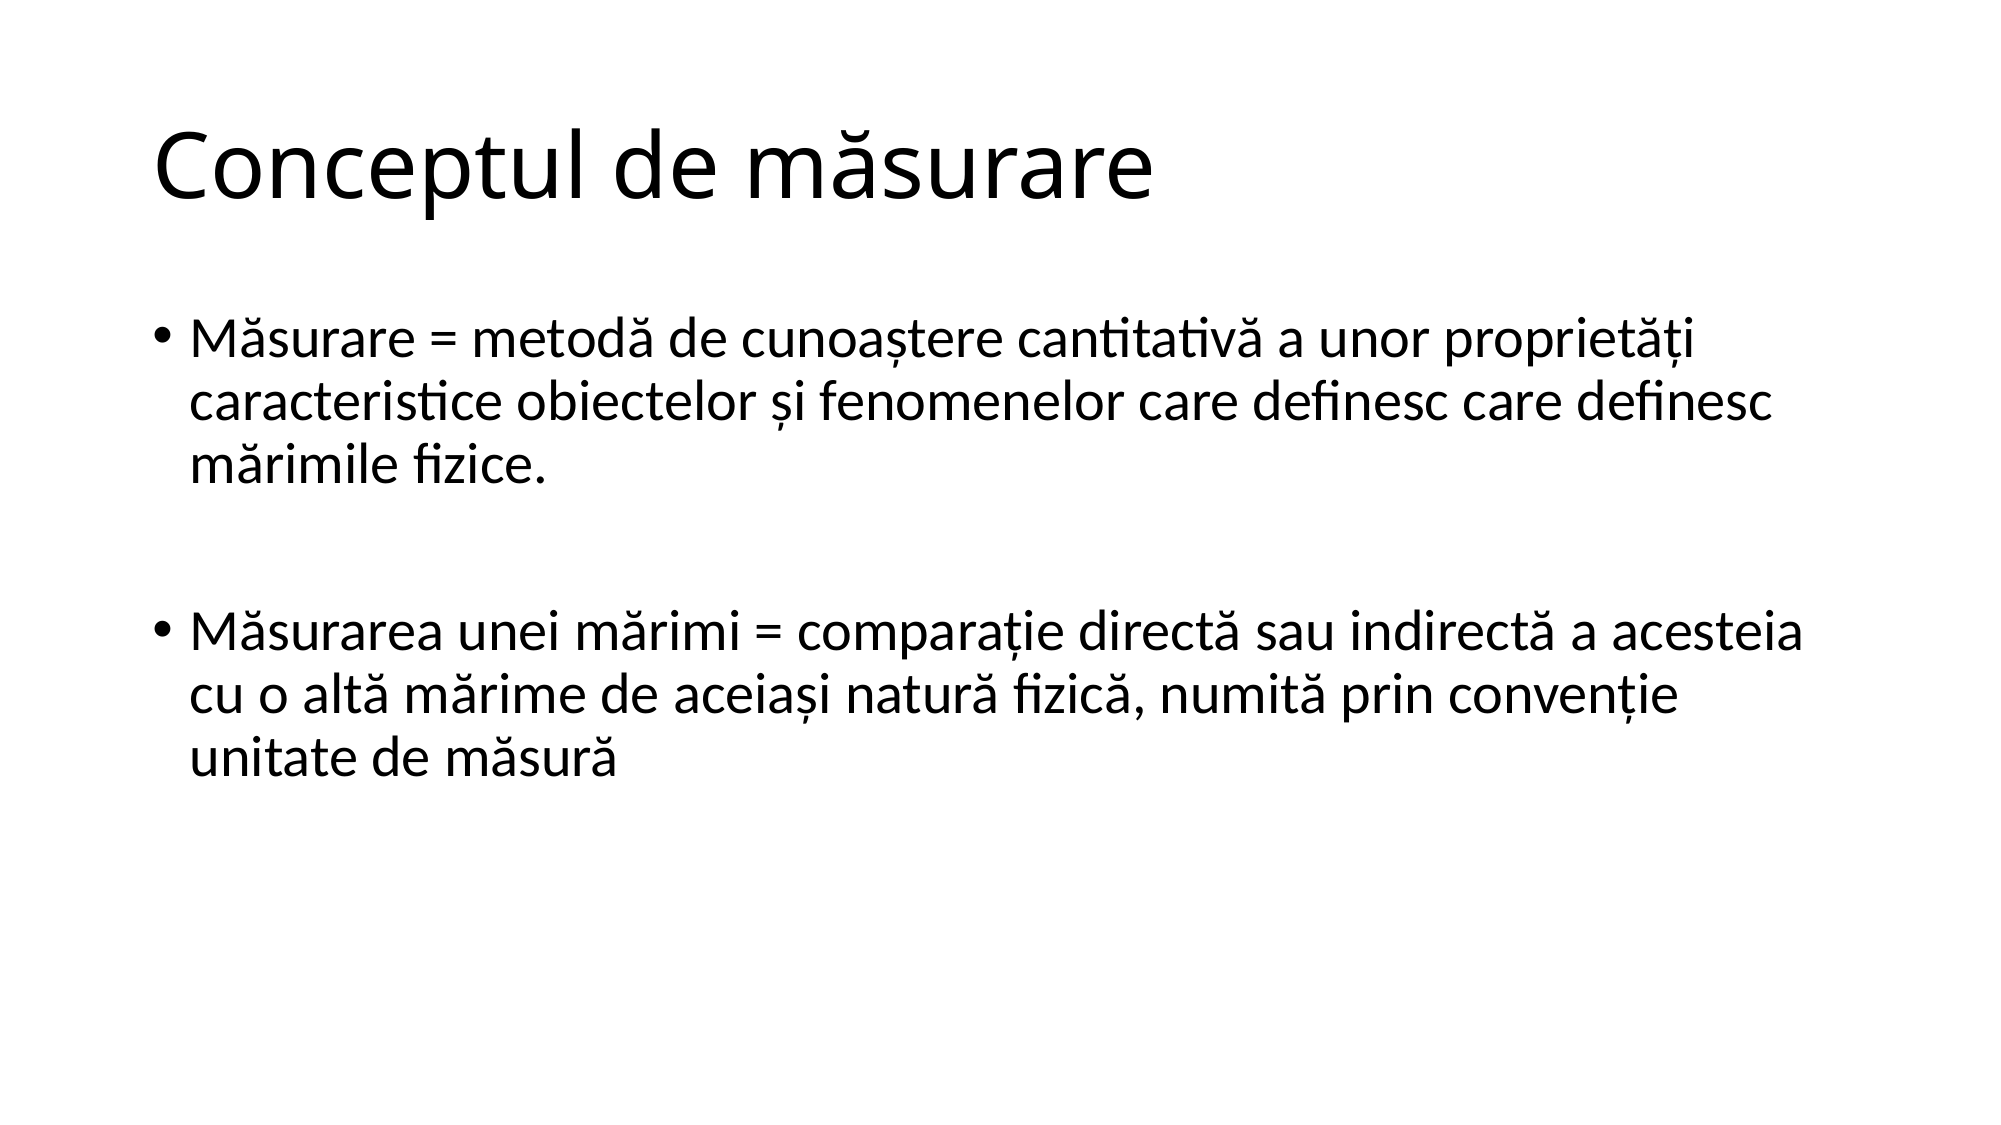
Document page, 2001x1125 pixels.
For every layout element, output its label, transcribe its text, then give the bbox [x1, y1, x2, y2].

title Conceptul de măsurare [137, 59, 1863, 278]
list Măsurare = metodă de cunoaștere cantitativă a unor proprietăți caracteristice obiectelor și fenomenelor care definesc care definesc mărimile fizice. Măsurarea unei mărimi = comparație directă sau indirectă a acesteia cu o altă mărime de aceiași natură fizică, numită prin convenție unitate de măsură [137, 299, 1863, 1014]
